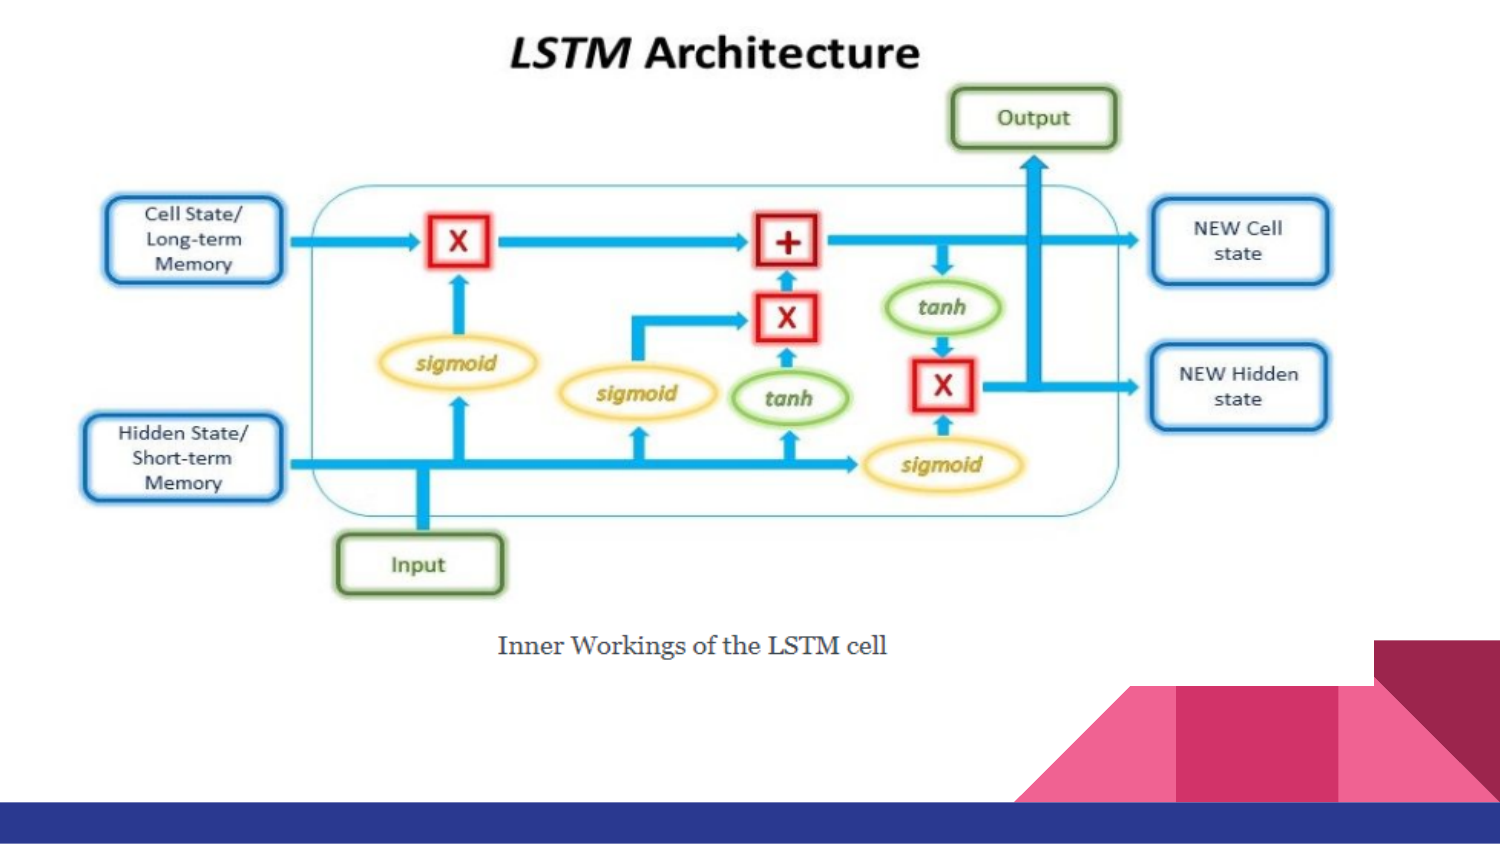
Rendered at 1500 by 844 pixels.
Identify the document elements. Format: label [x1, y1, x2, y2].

picture [50, 0, 1374, 686]
